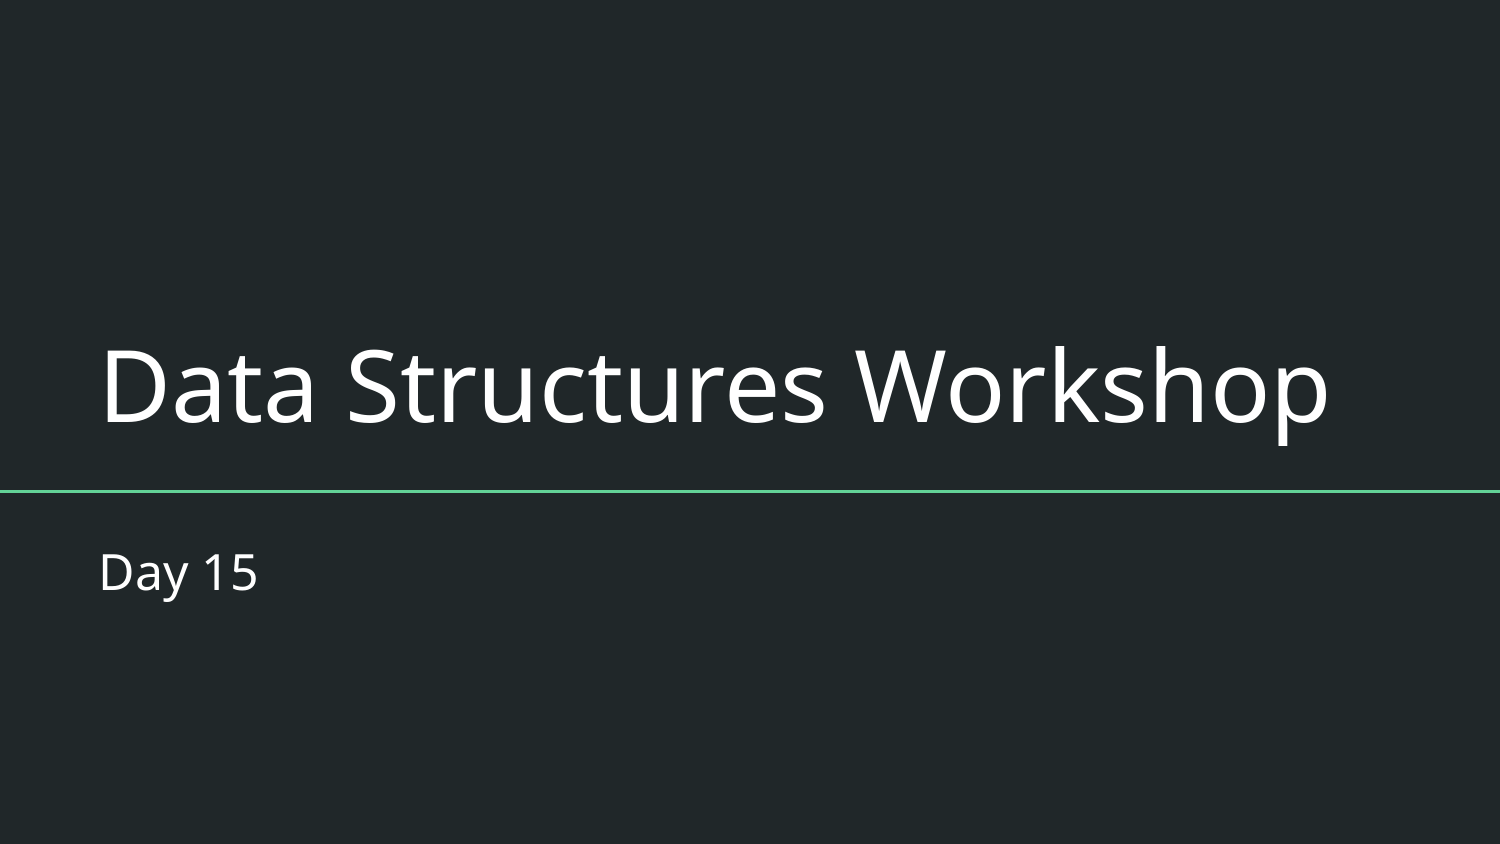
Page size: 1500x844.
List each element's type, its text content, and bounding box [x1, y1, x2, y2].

title Data Structures Workshop [83, 206, 1417, 467]
subtitle Day 15 [83, 522, 1417, 626]
